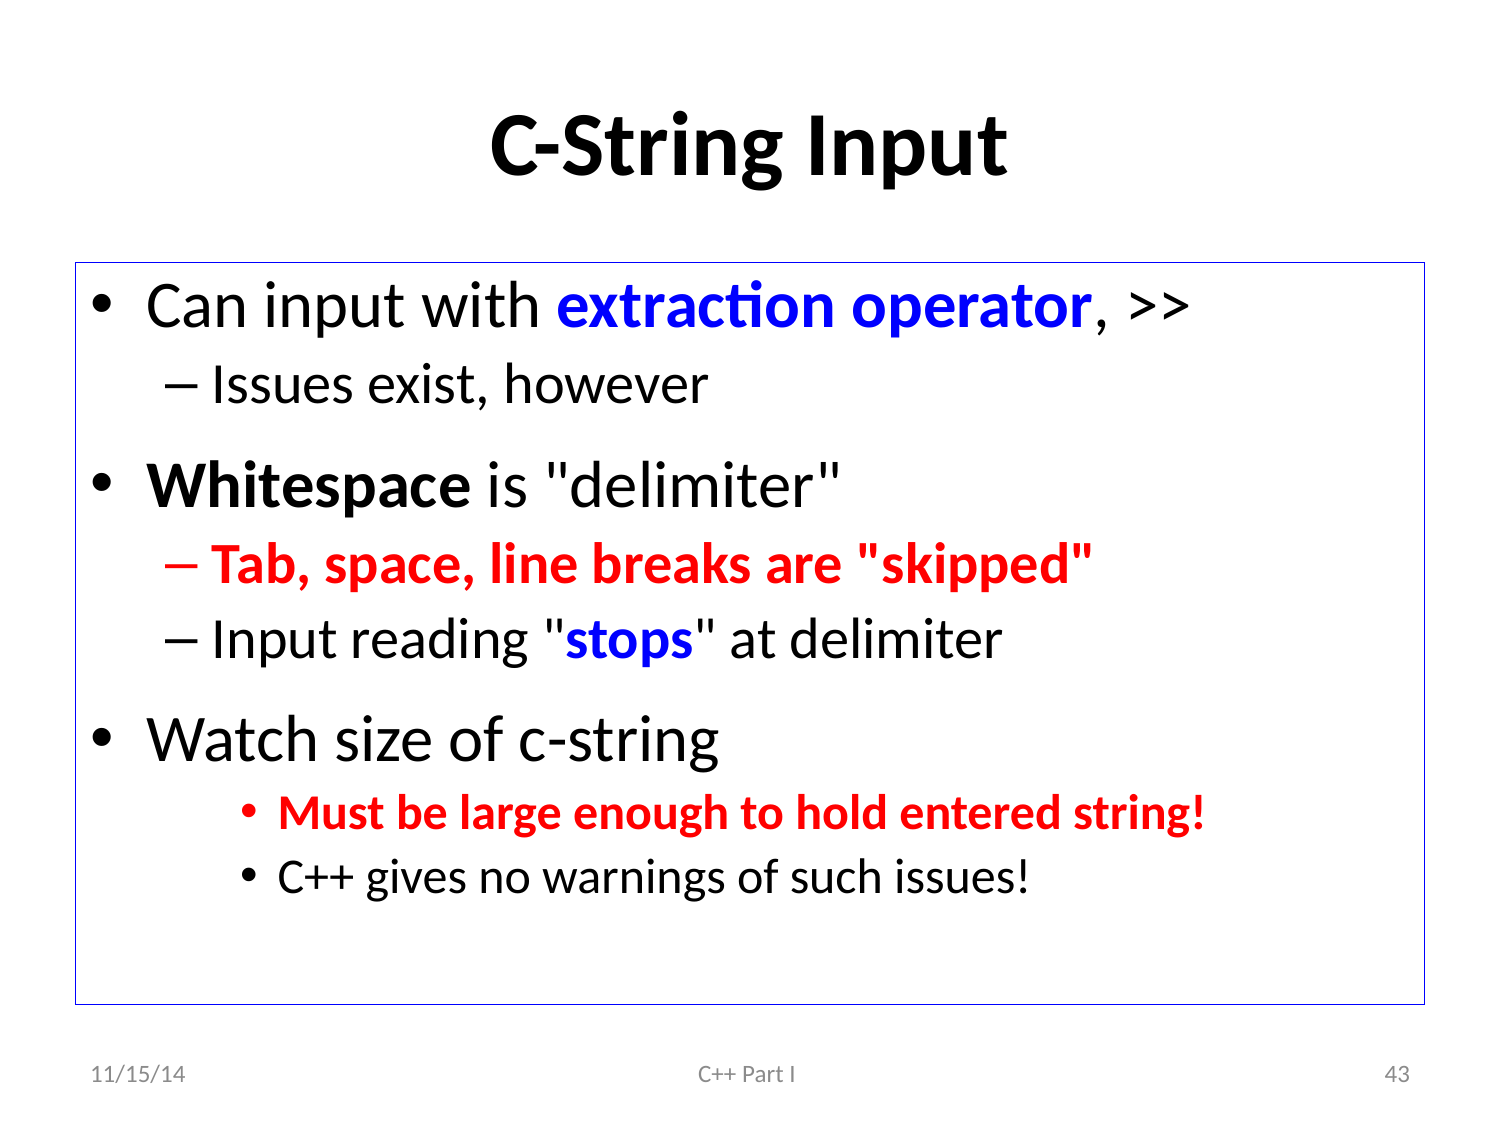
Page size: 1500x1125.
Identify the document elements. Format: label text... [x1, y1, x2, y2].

slide_number 43 [1074, 1042, 1425, 1103]
title C-String Input [75, 45, 1425, 233]
list Can input with extraction operator, >> Issues exist, however Whitespace is "delimiter" Tab, space, line breaks are "skipped" Input reading "stops" at delimiter Watch size of c-string Must be large enough to hold entered string! C++ gives no warnings of such issues! [75, 262, 1425, 1005]
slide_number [75, 1042, 425, 1103]
footer C++ Part I [512, 1042, 988, 1103]
